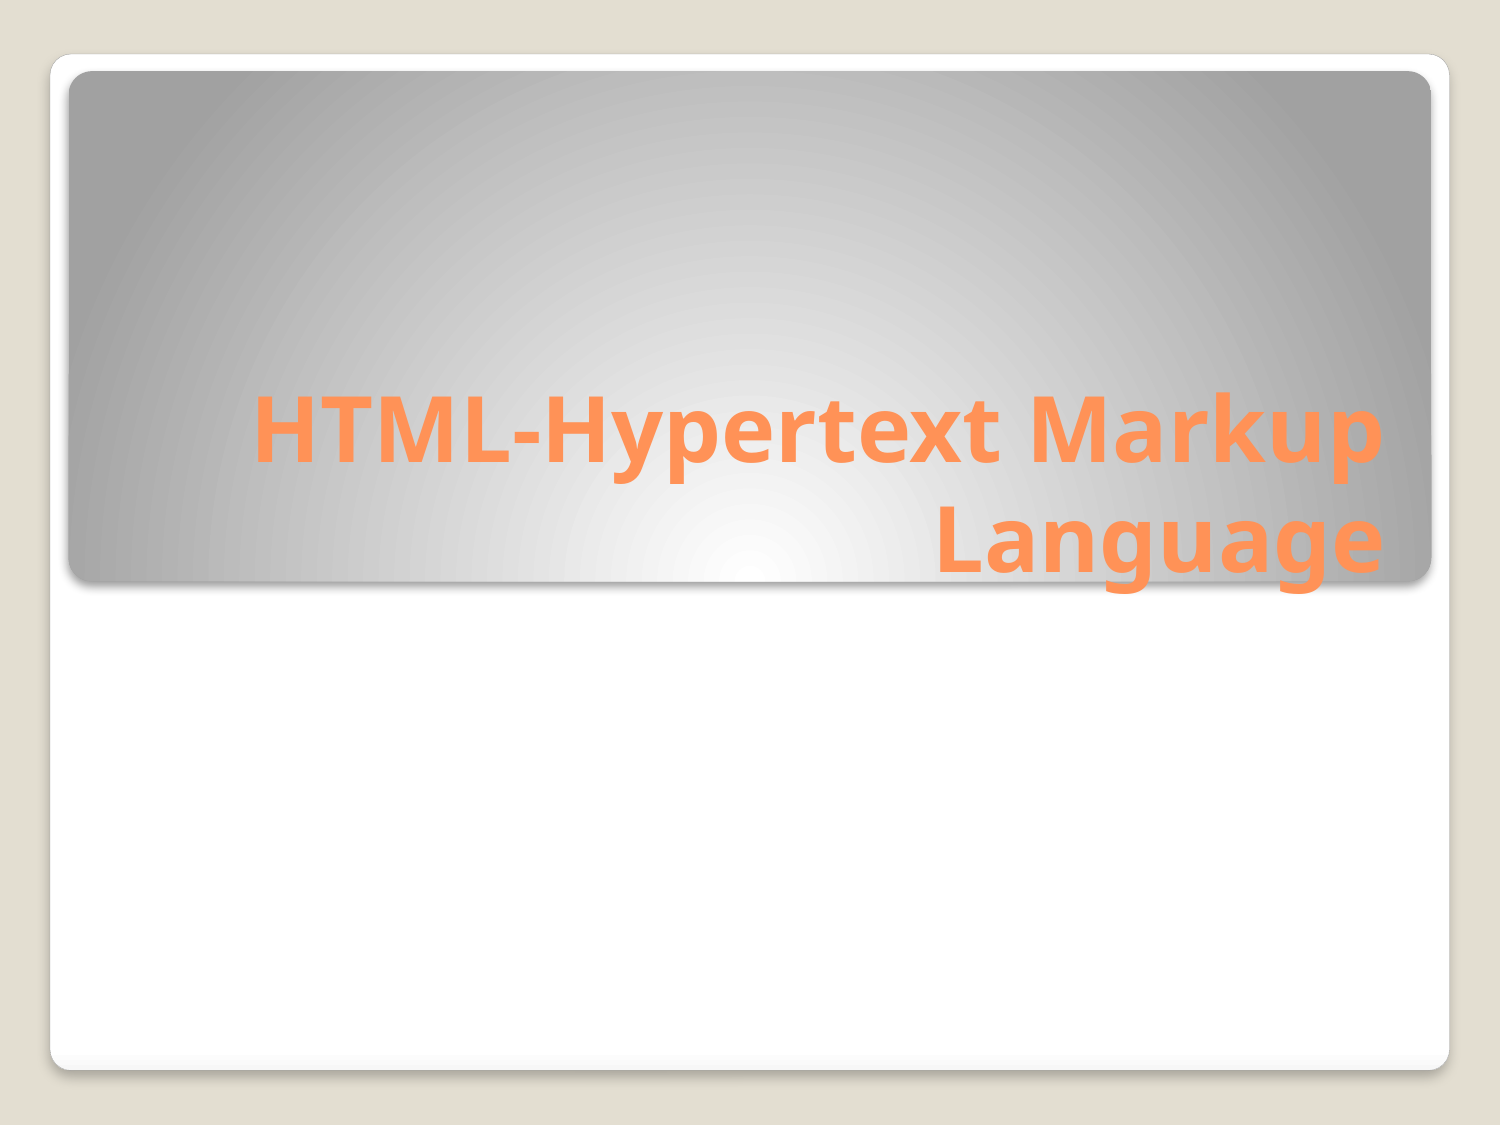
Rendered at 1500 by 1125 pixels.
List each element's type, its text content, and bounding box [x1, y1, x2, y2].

title HTML-Hypertext Markup Language [118, 298, 1394, 599]
